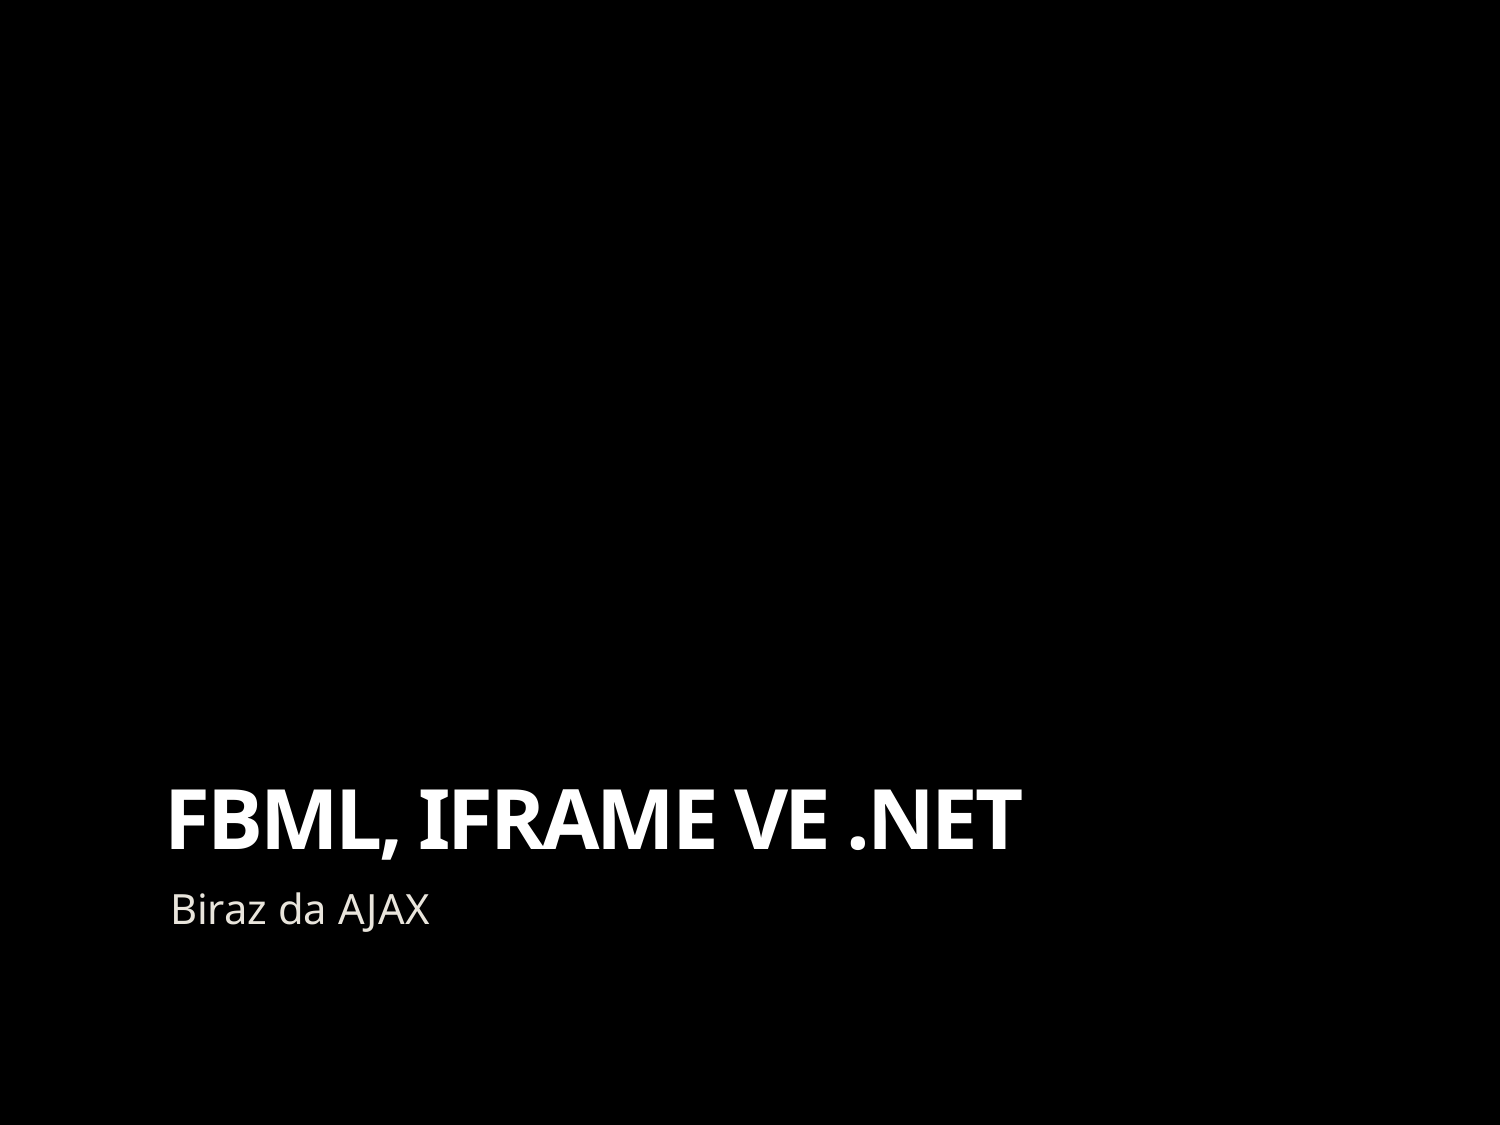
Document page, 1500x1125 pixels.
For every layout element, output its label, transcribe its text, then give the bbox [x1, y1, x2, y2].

list Biraz da AJAX [150, 875, 1425, 1048]
title FBML, IFRAME ve .NET [150, 656, 1425, 874]
